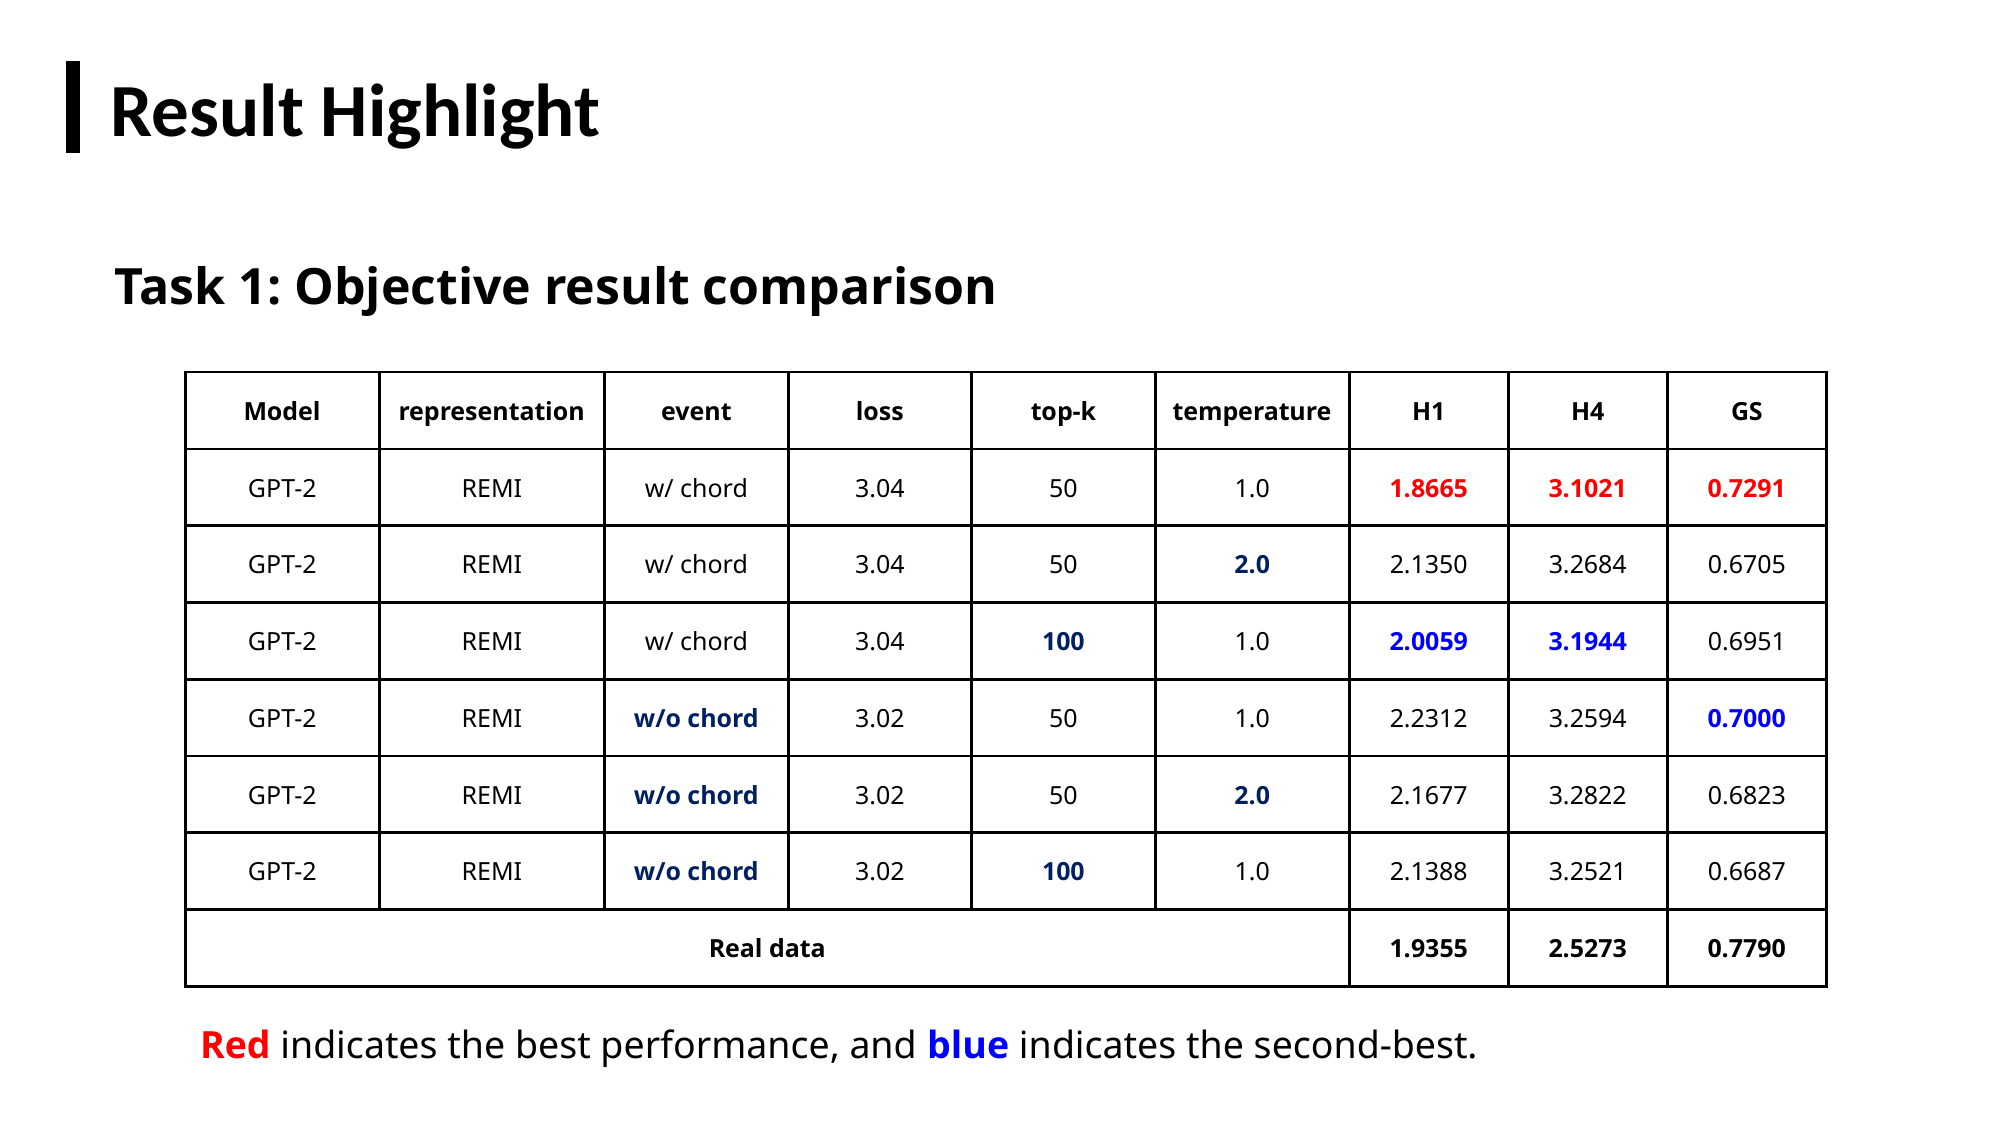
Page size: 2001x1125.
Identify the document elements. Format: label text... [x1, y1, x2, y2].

table_header Model [187, 373, 378, 448]
table_cell REMI [381, 604, 603, 678]
table_cell 50 [973, 527, 1154, 601]
table_cell 3.2521 [1510, 834, 1666, 908]
table_cell REMI [381, 450, 603, 524]
table_cell 0.6705 [1669, 527, 1825, 601]
table_cell Real data [187, 911, 1348, 985]
table_cell w/o chord [606, 757, 787, 831]
table_cell w/o chord [606, 834, 787, 908]
table_cell 50 [973, 757, 1154, 831]
table_cell 50 [973, 450, 1154, 524]
table_cell GPT-2 [187, 527, 378, 601]
table_cell 3.1944 [1510, 604, 1666, 678]
table_cell 2.1677 [1351, 757, 1507, 831]
table_cell 3.02 [790, 681, 970, 755]
table_header temperature [1157, 373, 1348, 448]
table_header H4 [1510, 373, 1666, 448]
table_cell GPT-2 [187, 757, 378, 831]
table_cell 0.7000 [1669, 681, 1825, 755]
table_cell 0.7291 [1669, 450, 1825, 524]
table_header loss [790, 373, 970, 448]
table_cell GPT-2 [187, 681, 378, 755]
table_cell 3.2684 [1510, 527, 1666, 601]
table_cell w/ chord [606, 527, 787, 601]
table_cell 0.6823 [1669, 757, 1825, 831]
table_cell 1.0 [1157, 450, 1348, 524]
text_box [66, 61, 80, 153]
table_cell 100 [973, 604, 1154, 678]
table_header H1 [1351, 373, 1507, 448]
table_cell 3.04 [790, 604, 970, 678]
text_box Result Highlight [78, 54, 1933, 159]
table_cell 1.0 [1157, 681, 1348, 755]
table_cell REMI [381, 834, 603, 908]
table_cell 1.0 [1157, 604, 1348, 678]
table_cell 100 [973, 834, 1154, 908]
text_box Task 1: Objective result comparison [99, 217, 1100, 323]
table_cell GPT-2 [187, 834, 378, 908]
table_cell 3.1021 [1510, 450, 1666, 524]
table_header representation [381, 373, 603, 448]
table_cell REMI [381, 757, 603, 831]
table_cell 2.1350 [1351, 527, 1507, 601]
table_cell 1.0 [1157, 834, 1348, 908]
table_cell 2.5273 [1510, 911, 1666, 985]
table_header event [606, 373, 787, 448]
table_cell 2.0 [1157, 757, 1348, 831]
table_cell 1.8665 [1351, 450, 1507, 524]
table_cell GPT-2 [187, 450, 378, 524]
table_cell 3.02 [790, 834, 970, 908]
table_cell REMI [381, 527, 603, 601]
table_cell 2.1388 [1351, 834, 1507, 908]
text_box Red indicates the best performance, and blue indicates the second-best. [185, 1013, 1827, 1074]
table_cell 3.02 [790, 757, 970, 831]
table_cell 3.04 [790, 450, 970, 524]
table_cell 2.2312 [1351, 681, 1507, 755]
table_cell GPT-2 [187, 604, 378, 678]
table_cell 3.2822 [1510, 757, 1666, 831]
table_header GS [1669, 373, 1825, 448]
table_cell 2.0059 [1351, 604, 1507, 678]
table_cell 0.6687 [1669, 834, 1825, 908]
table_header top-k [973, 373, 1154, 448]
table_cell 50 [973, 681, 1154, 755]
table_cell w/o chord [606, 681, 787, 755]
table_cell REMI [381, 681, 603, 755]
table_cell 1.9355 [1351, 911, 1507, 985]
table_cell w/ chord [606, 450, 787, 524]
table_cell 3.04 [790, 527, 970, 601]
table_cell 3.2594 [1510, 681, 1666, 755]
table_cell w/ chord [606, 604, 787, 678]
table_cell 2.0 [1157, 527, 1348, 601]
table_cell 0.6951 [1669, 604, 1825, 678]
table_cell 0.7790 [1669, 911, 1825, 985]
